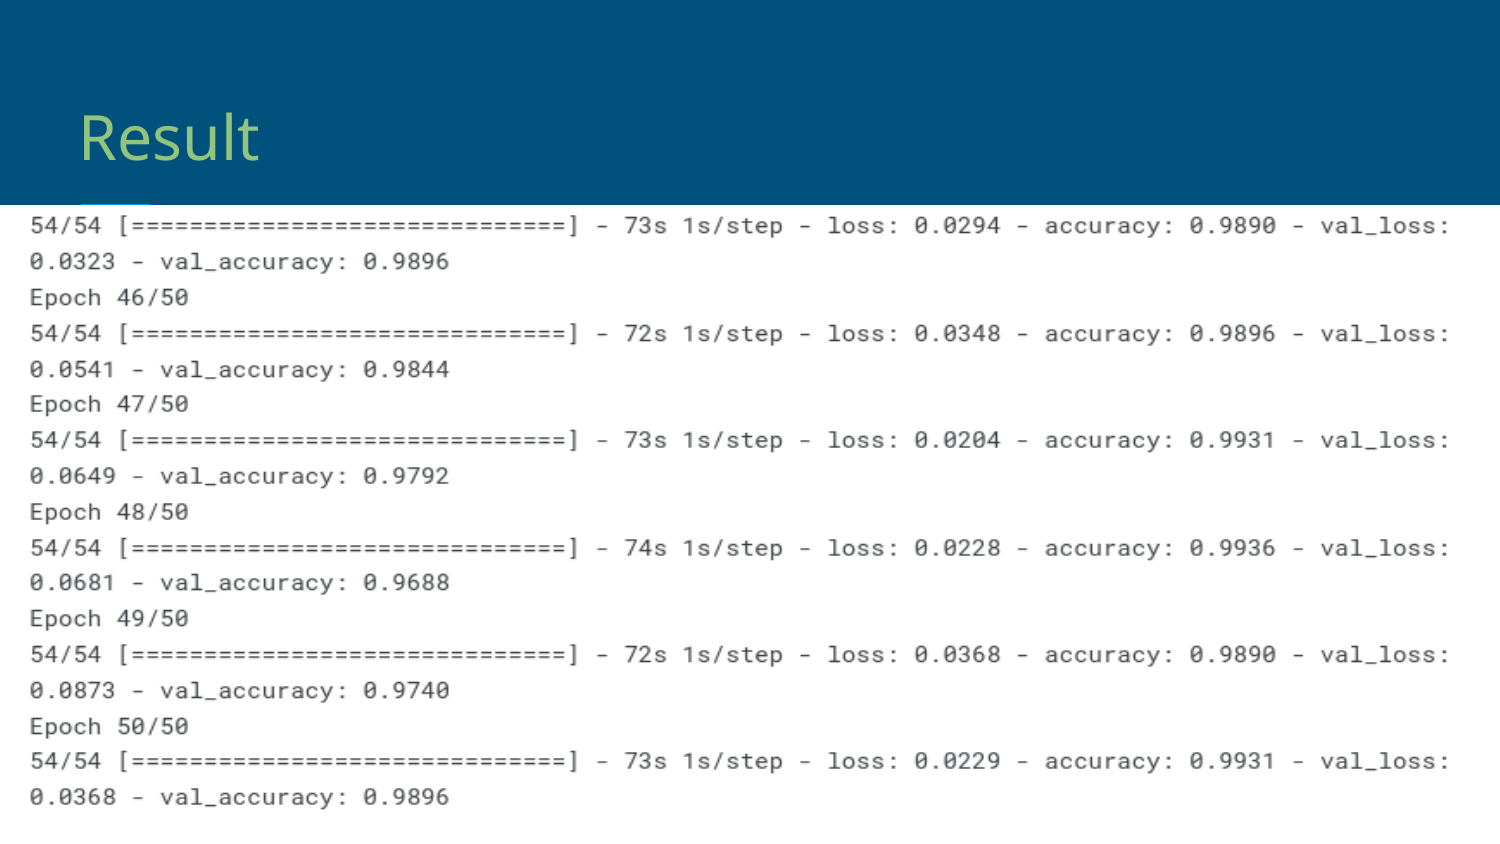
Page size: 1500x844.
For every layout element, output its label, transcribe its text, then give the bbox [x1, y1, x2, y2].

picture [0, 206, 1500, 844]
title Result [63, 75, 1437, 188]
